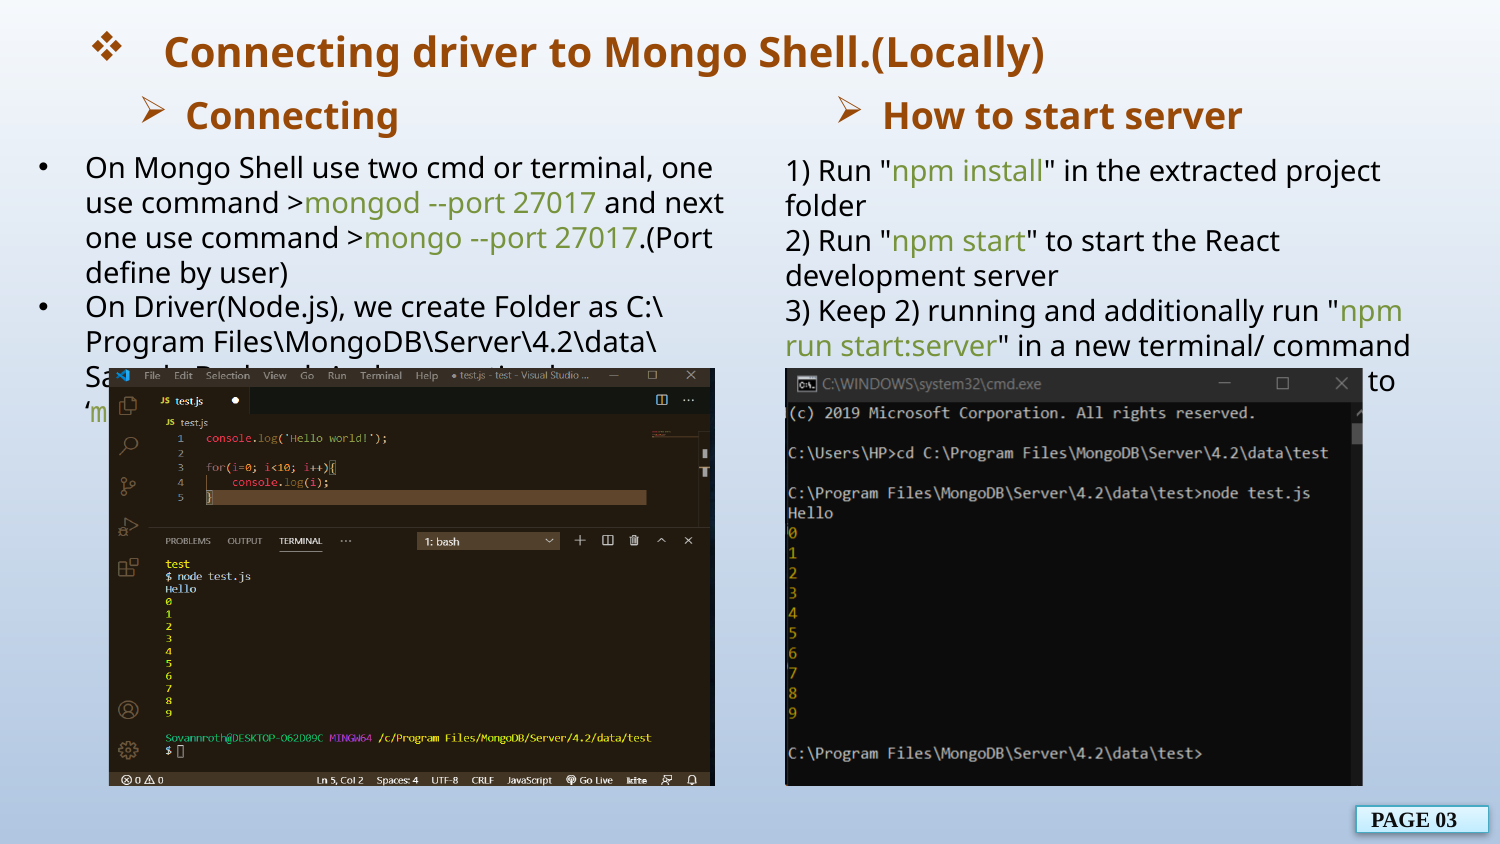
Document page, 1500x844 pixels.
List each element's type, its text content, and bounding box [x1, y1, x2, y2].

text_box Connecting driver to Mongo Shell.(Locally) [73, 18, 1150, 84]
text_box How to start server [820, 84, 1327, 145]
text_box Connecting [123, 84, 475, 145]
text_box On Mongo Shell use two cmd or terminal, one use command >mongod --port 27017 and next one use command >mongo --port 27017.(Port define by user) On Driver(Node.js), we create Folder as C:\Program Files\MongoDB\Server\4.2\data\Sample Backend. And connecting by ‘mongodb://localhost:27017/test’ [23, 141, 771, 437]
text_box 1) Run "npm install" in the extracted project folder 2) Run "npm start" to start the React development server 3) Keep 2) running and additionally run "npm run start:server" in a new terminal/ command prompt window (also in the project folder) to start the Node.js server. [770, 144, 1472, 440]
picture [108, 368, 716, 787]
text_box PAGE 03 [1355, 805, 1489, 833]
picture [784, 368, 1363, 787]
